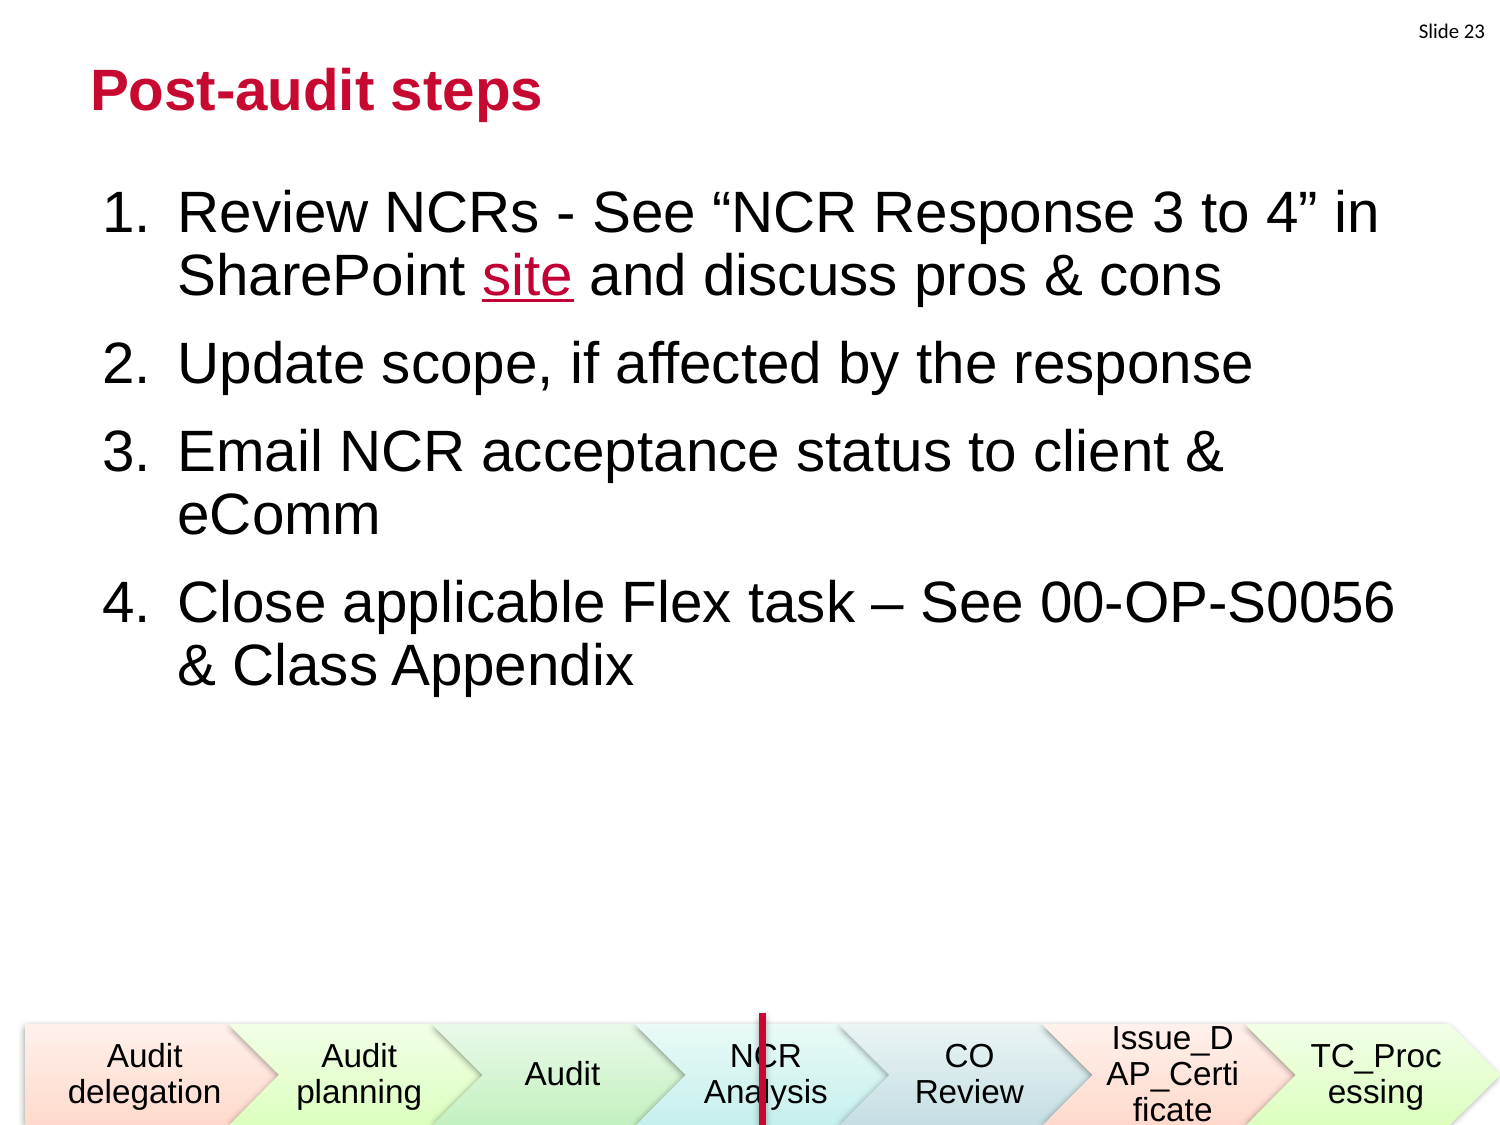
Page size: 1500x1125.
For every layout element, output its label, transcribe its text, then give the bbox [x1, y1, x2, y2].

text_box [24, 849, 1500, 1125]
list Review NCRs - See “NCR Response 3 to 4” in SharePoint site and discuss pros & cons Update scope, if affected by the response Email NCR acceptance status to client & eComm Close applicable Flex task – See 00-OP-S0056 & Class Appendix [87, 174, 1438, 613]
title Post-audit steps [75, 45, 1425, 150]
